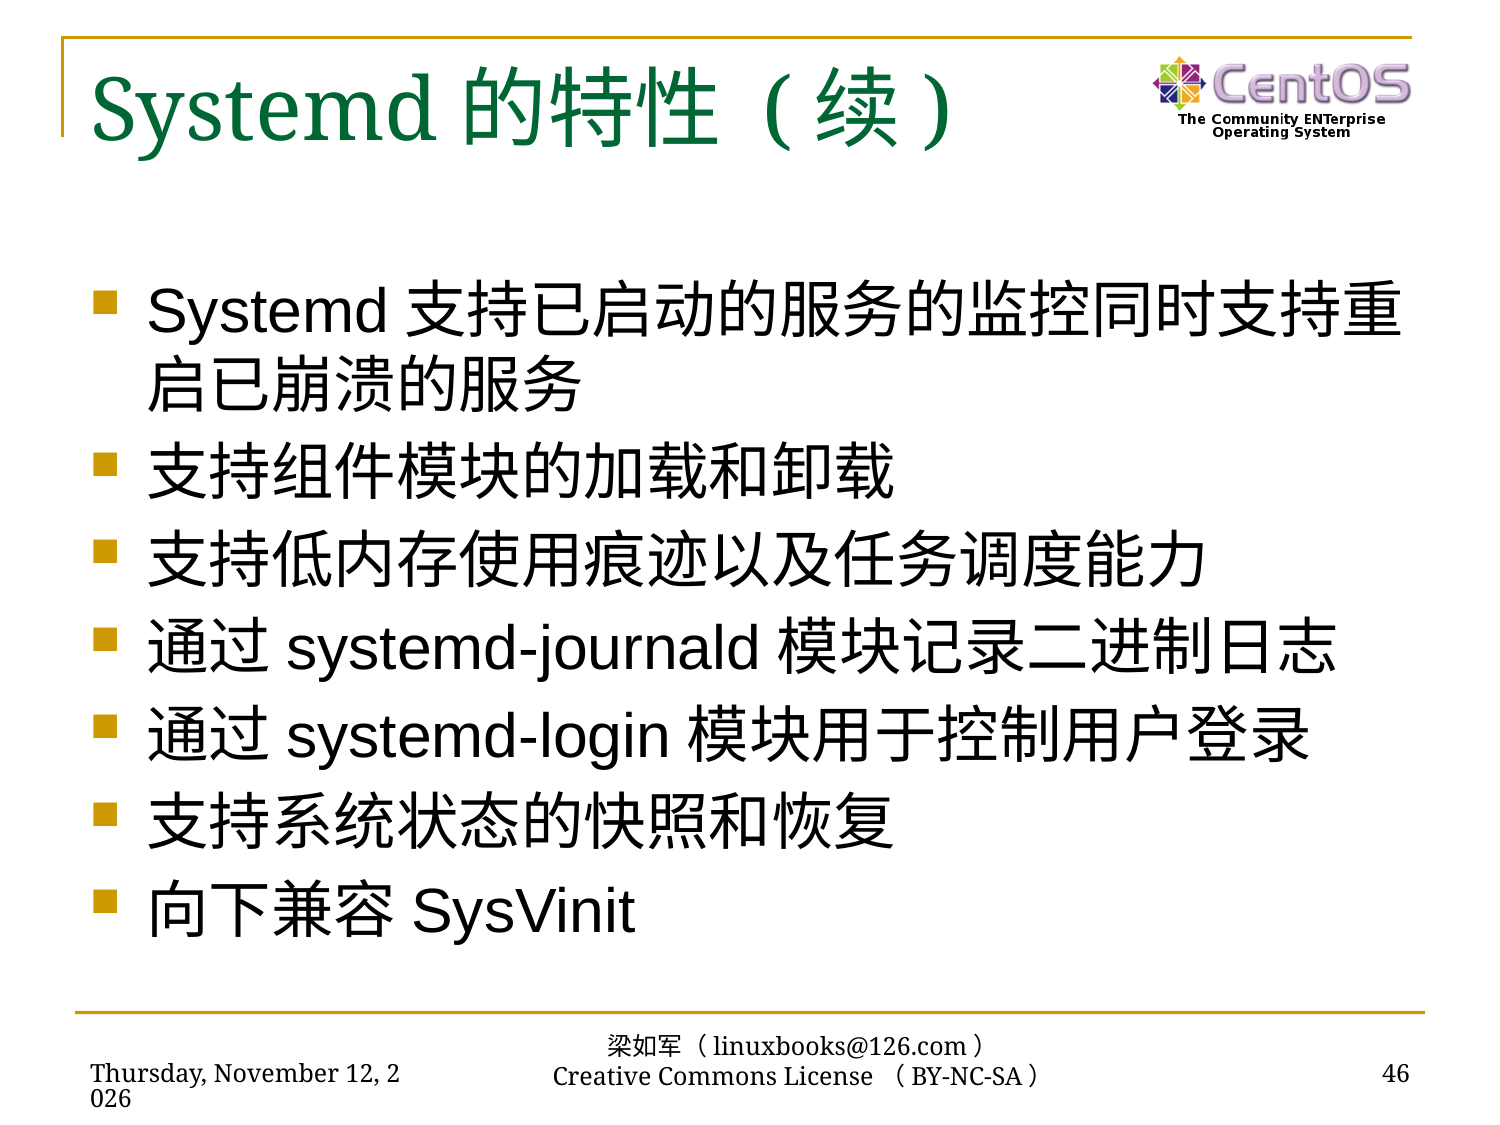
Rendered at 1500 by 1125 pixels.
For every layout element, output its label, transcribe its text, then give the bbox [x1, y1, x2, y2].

list Systemd支持已启动的服务的监控同时支持重启已崩溃的服务 支持组件模块的加载和卸载 支持低内存使用痕迹以及任务调度能力 通过systemd-journald模块记录二进制日志 通过systemd-login模块用于控制用户登录 支持系统状态的快照和恢复 向下兼容SysVinit [74, 262, 1426, 1006]
footer 梁如军（linuxbooks@126.com） Creative Commons License（BY-NC-SA） [359, 1022, 1247, 1099]
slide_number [74, 1023, 426, 1100]
title Systemd的特性 (续) [74, 45, 1426, 233]
slide_number 46 [1074, 1023, 1426, 1100]
